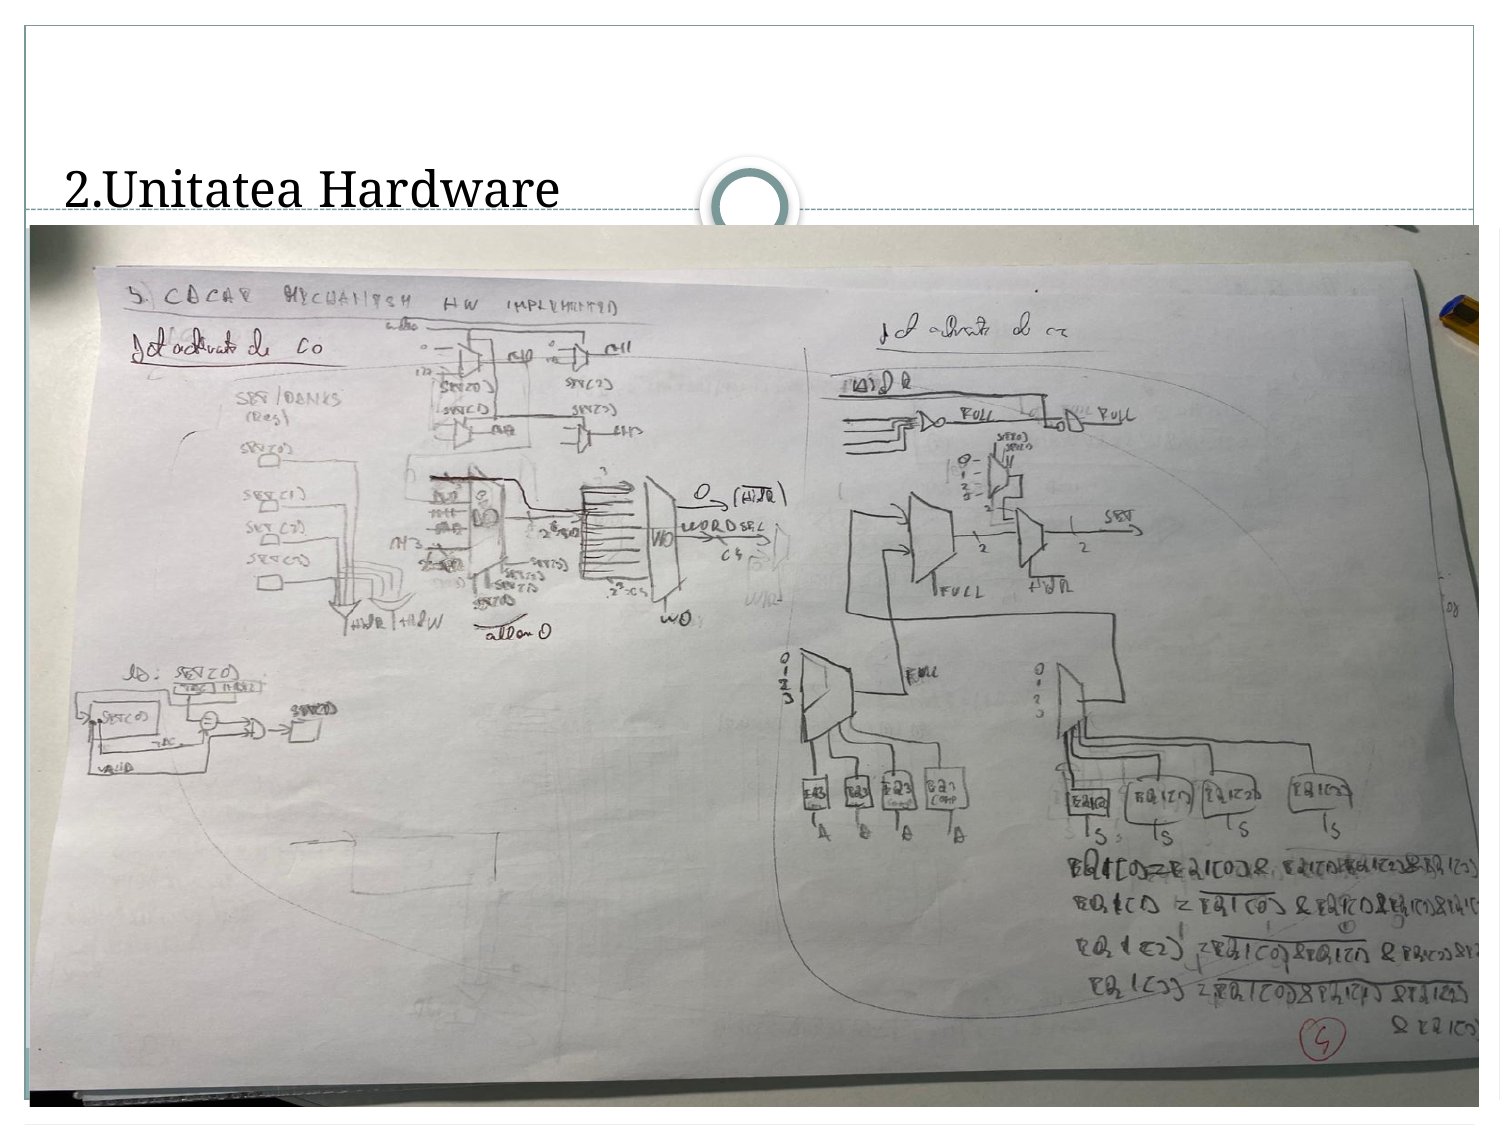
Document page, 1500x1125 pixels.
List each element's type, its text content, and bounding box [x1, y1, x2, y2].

picture [31, 0, 1479, 1125]
title 2.Unitatea Hardware [0, 100, 307, 225]
